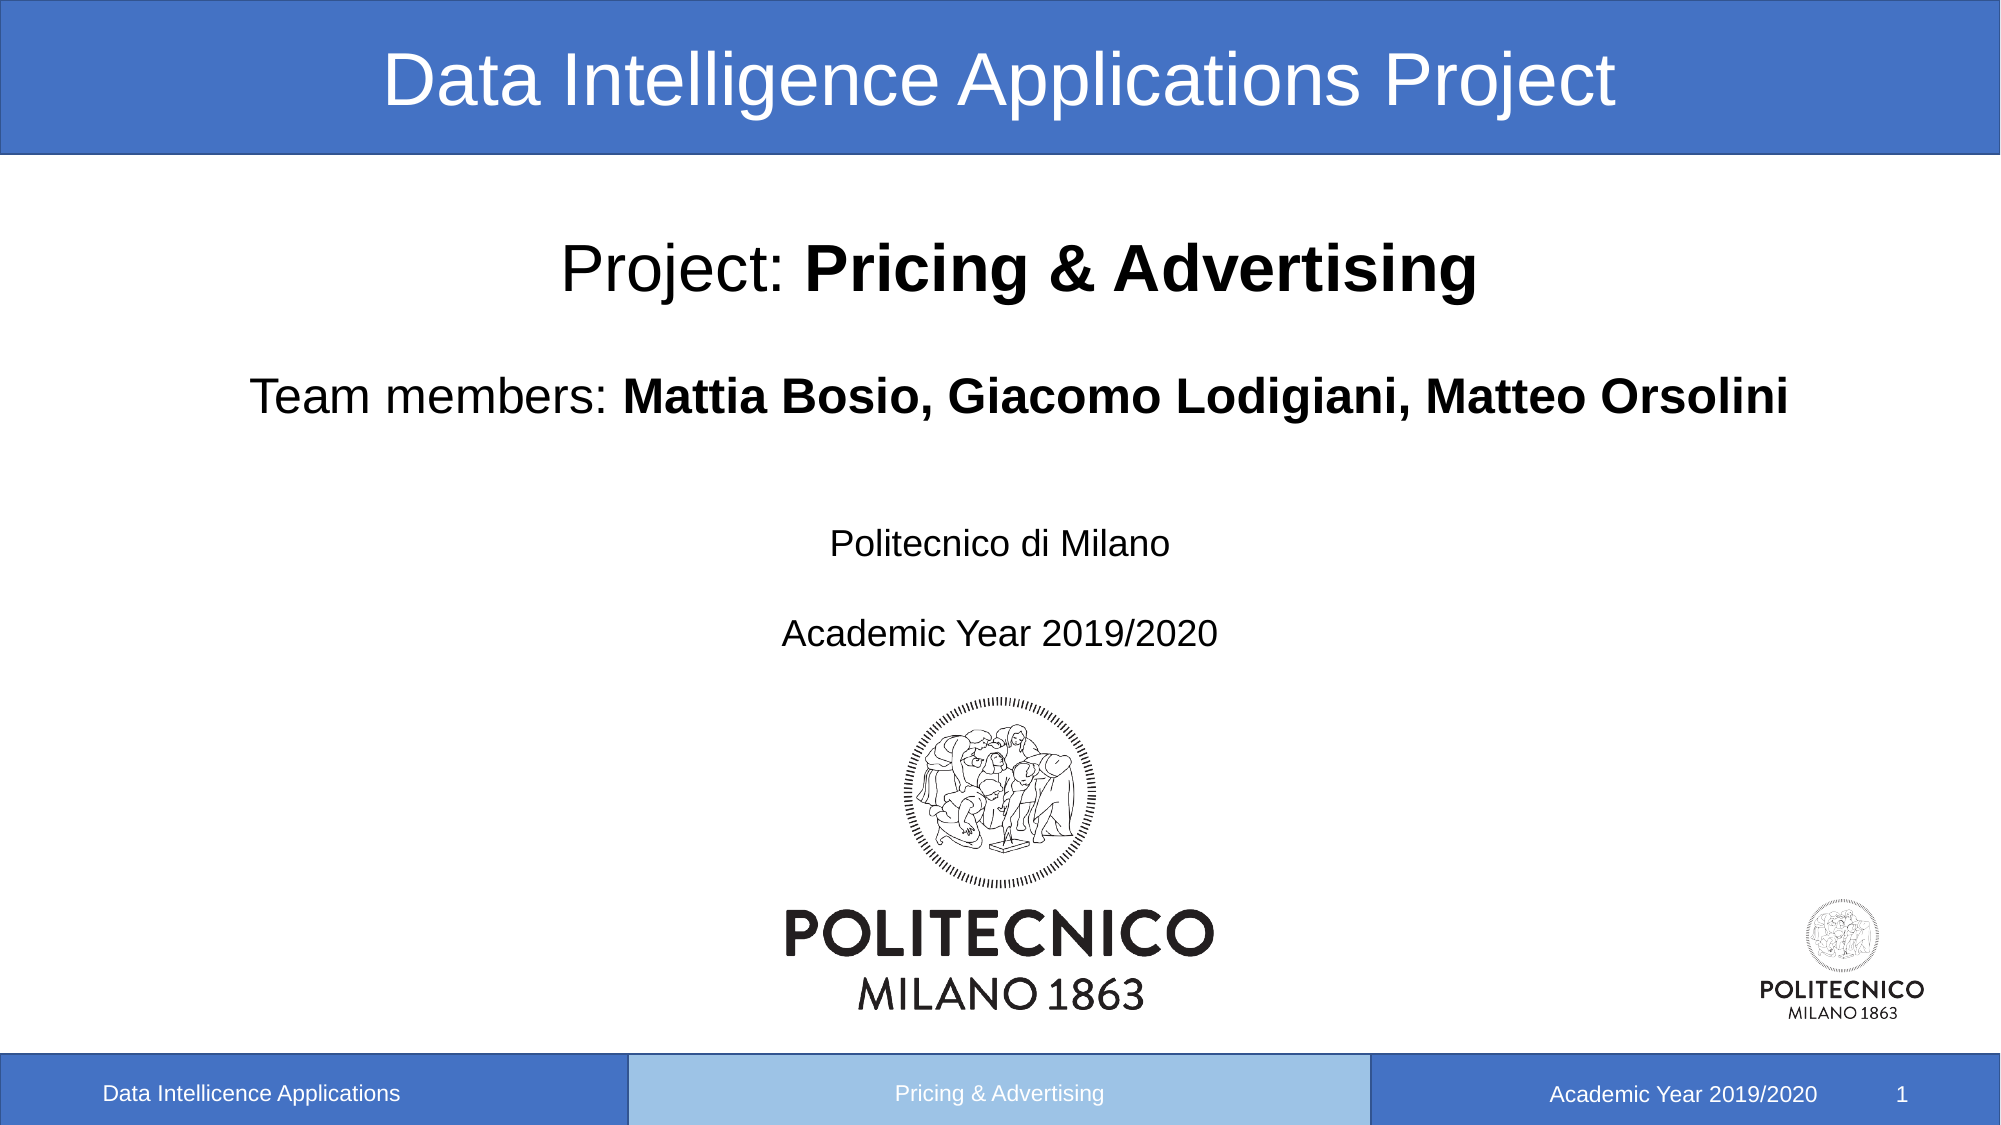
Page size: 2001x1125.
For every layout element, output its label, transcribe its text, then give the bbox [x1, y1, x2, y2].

slide_number Academic Year 2019/2020 1 [1473, 1072, 1924, 1114]
text_box Politecnico di Milano Academic Year 2019/2020 [615, 511, 1385, 661]
picture [786, 697, 1214, 1010]
text_box Project: Pricing & Advertising [116, 226, 1924, 378]
footer Pricing & Advertising [662, 1072, 1338, 1113]
title Data Intelligence Applications Project [146, 37, 1854, 130]
subtitle Team members: Mattia Bosio, Giacomo Lodigiani, Matteo Orsolini [116, 378, 1924, 515]
picture [1761, 899, 1924, 1019]
slide_number Data Intellicence Applications [87, 1072, 538, 1113]
